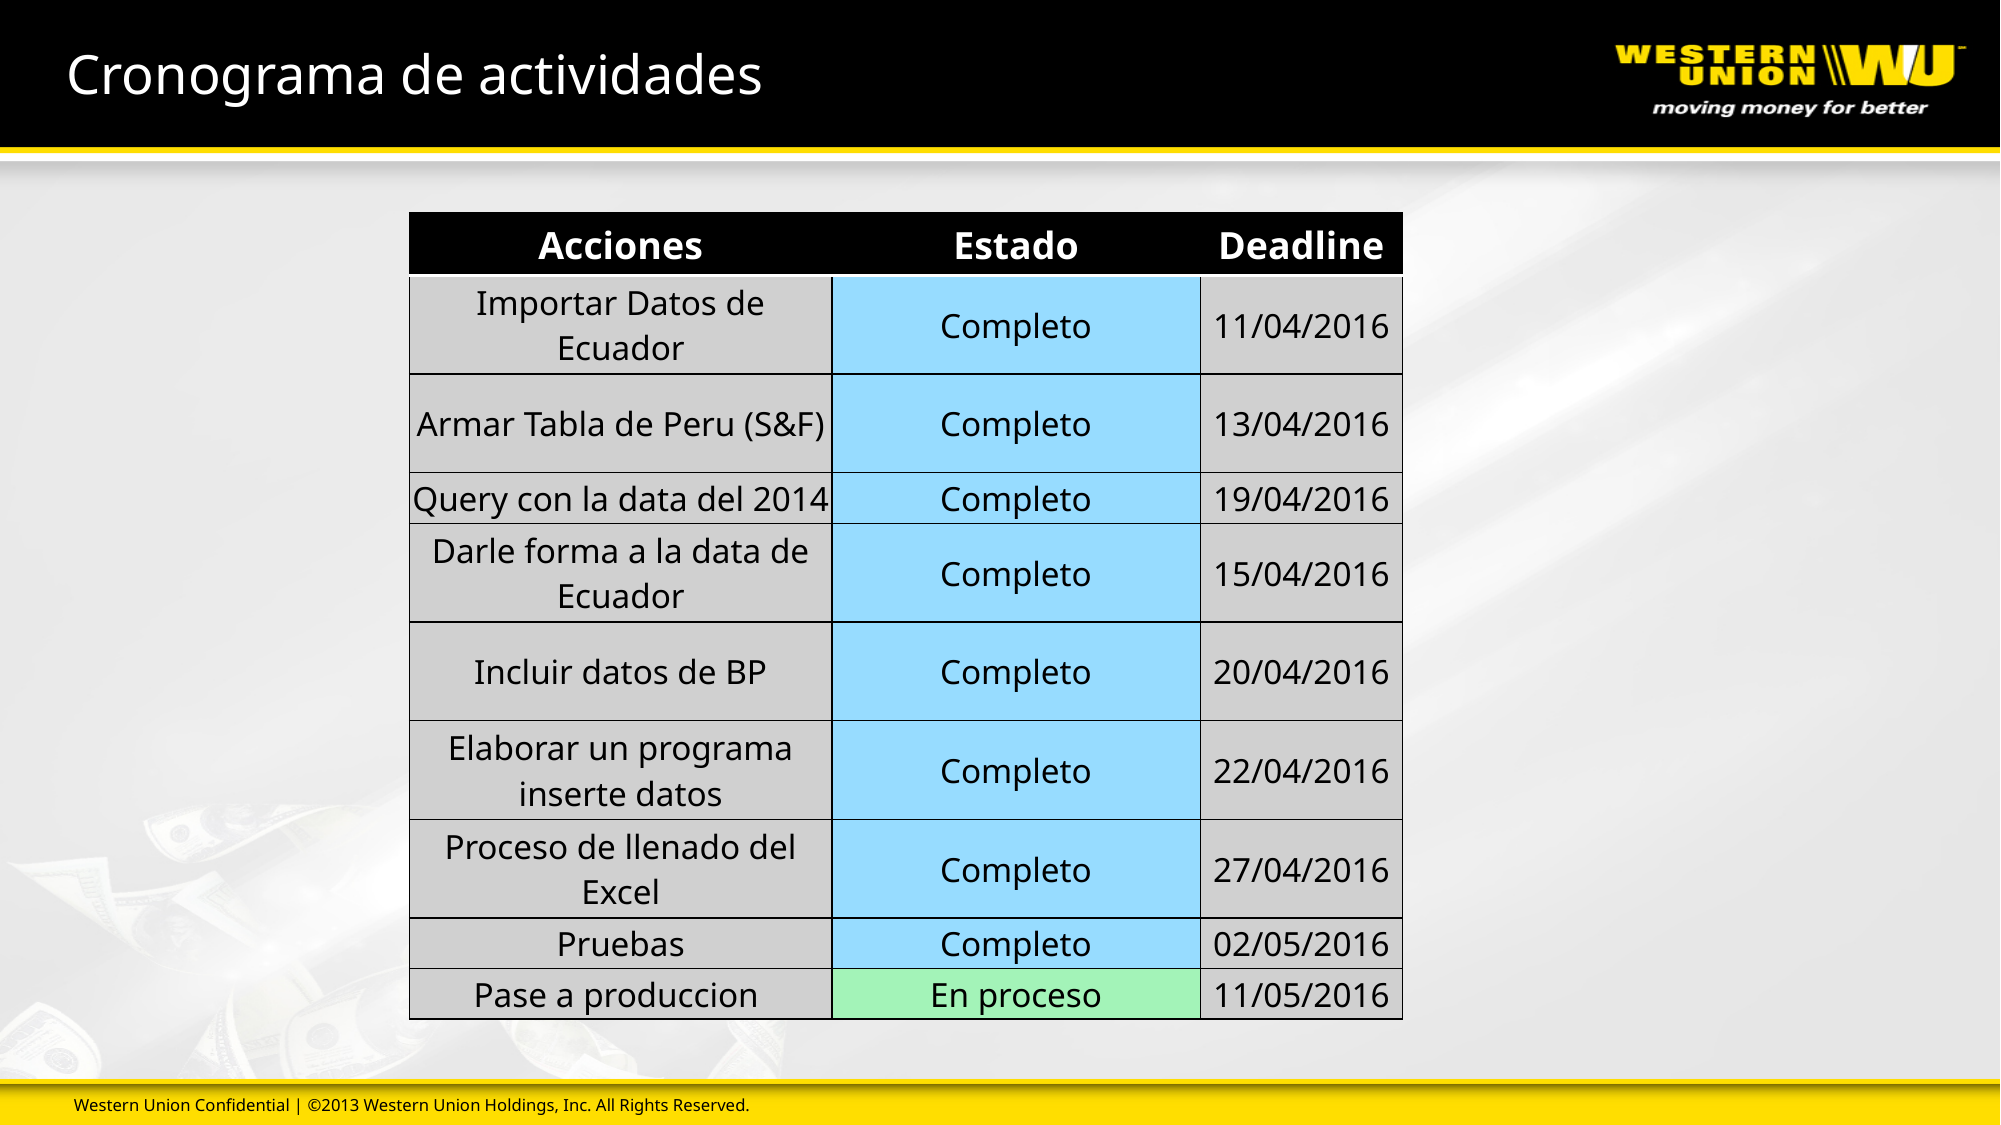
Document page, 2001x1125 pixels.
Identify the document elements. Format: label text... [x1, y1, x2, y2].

table_cell Completo [833, 473, 1200, 523]
table_cell Proceso de llenado del Excel [410, 820, 831, 917]
table_cell 13/04/2016 [1201, 375, 1402, 472]
table_cell Elaborar un programa inserte datos [410, 721, 831, 819]
table_cell 20/04/2016 [1201, 623, 1402, 720]
table_cell 22/04/2016 [1201, 721, 1402, 819]
table_cell Completo [833, 277, 1200, 373]
table_cell Query con la data del 2014 [410, 473, 831, 523]
table_cell 27/04/2016 [1201, 820, 1402, 917]
table_cell Armar Tabla de Peru (S&F) [410, 375, 831, 472]
table_cell Pase a produccion [410, 969, 831, 1018]
table_cell 02/05/2016 [1201, 919, 1402, 968]
table_cell Completo [833, 623, 1200, 720]
table_cell 11/04/2016 [1201, 277, 1402, 373]
table_cell 11/05/2016 [1201, 969, 1402, 1018]
table_header Deadline [1201, 214, 1402, 274]
table_header Estado [833, 214, 1200, 274]
table_cell Completo [833, 820, 1200, 917]
picture [0, 0, 2000, 1125]
table_cell Completo [833, 721, 1200, 819]
table_cell Importar Datos de Ecuador [410, 277, 831, 373]
table_header Acciones [410, 214, 831, 274]
table_cell Darle forma a la data de Ecuador [410, 524, 831, 621]
table_cell Completo [833, 919, 1200, 968]
table_cell 19/04/2016 [1201, 473, 1402, 523]
table_cell Completo [833, 375, 1200, 472]
table_cell Pruebas [410, 919, 831, 968]
table_cell Incluir datos de BP [410, 623, 831, 720]
table_cell Completo [833, 524, 1200, 621]
table_cell En proceso [833, 969, 1200, 1018]
title Cronograma de actividades [58, 12, 1594, 134]
table_cell 15/04/2016 [1201, 524, 1402, 621]
